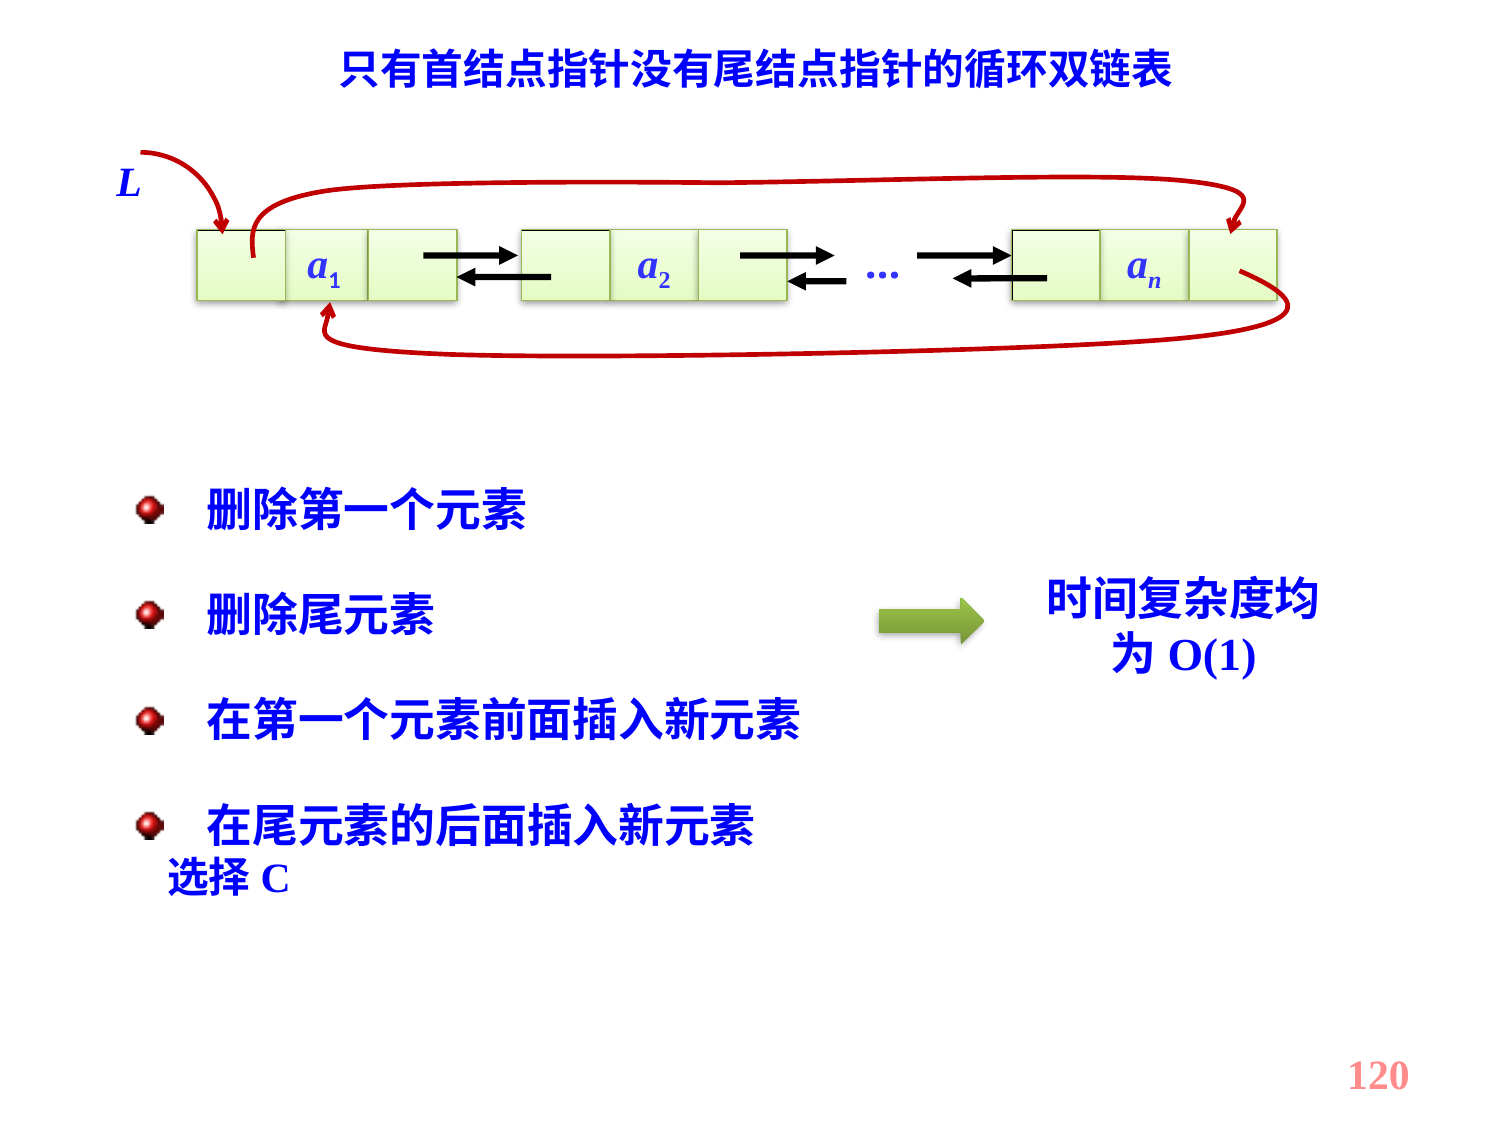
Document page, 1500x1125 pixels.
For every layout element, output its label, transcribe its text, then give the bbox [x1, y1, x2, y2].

text_box 只有首结点指针没有尾结点指针的循环双链表 [234, 35, 1278, 100]
picture [131, 702, 164, 735]
text_box 选择C [152, 843, 411, 909]
slide_number 120 [1074, 1042, 1425, 1103]
picture [131, 807, 164, 840]
text_box 删除第一个元素 删除尾元素 在第一个元素前面插入新元素 在尾元素的后面插入新元素 [117, 445, 832, 859]
text_box 时间复杂度均为O(1) [1019, 562, 1348, 688]
picture [131, 596, 164, 629]
text_box [878, 597, 985, 645]
picture [131, 491, 164, 524]
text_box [58, 146, 1323, 361]
